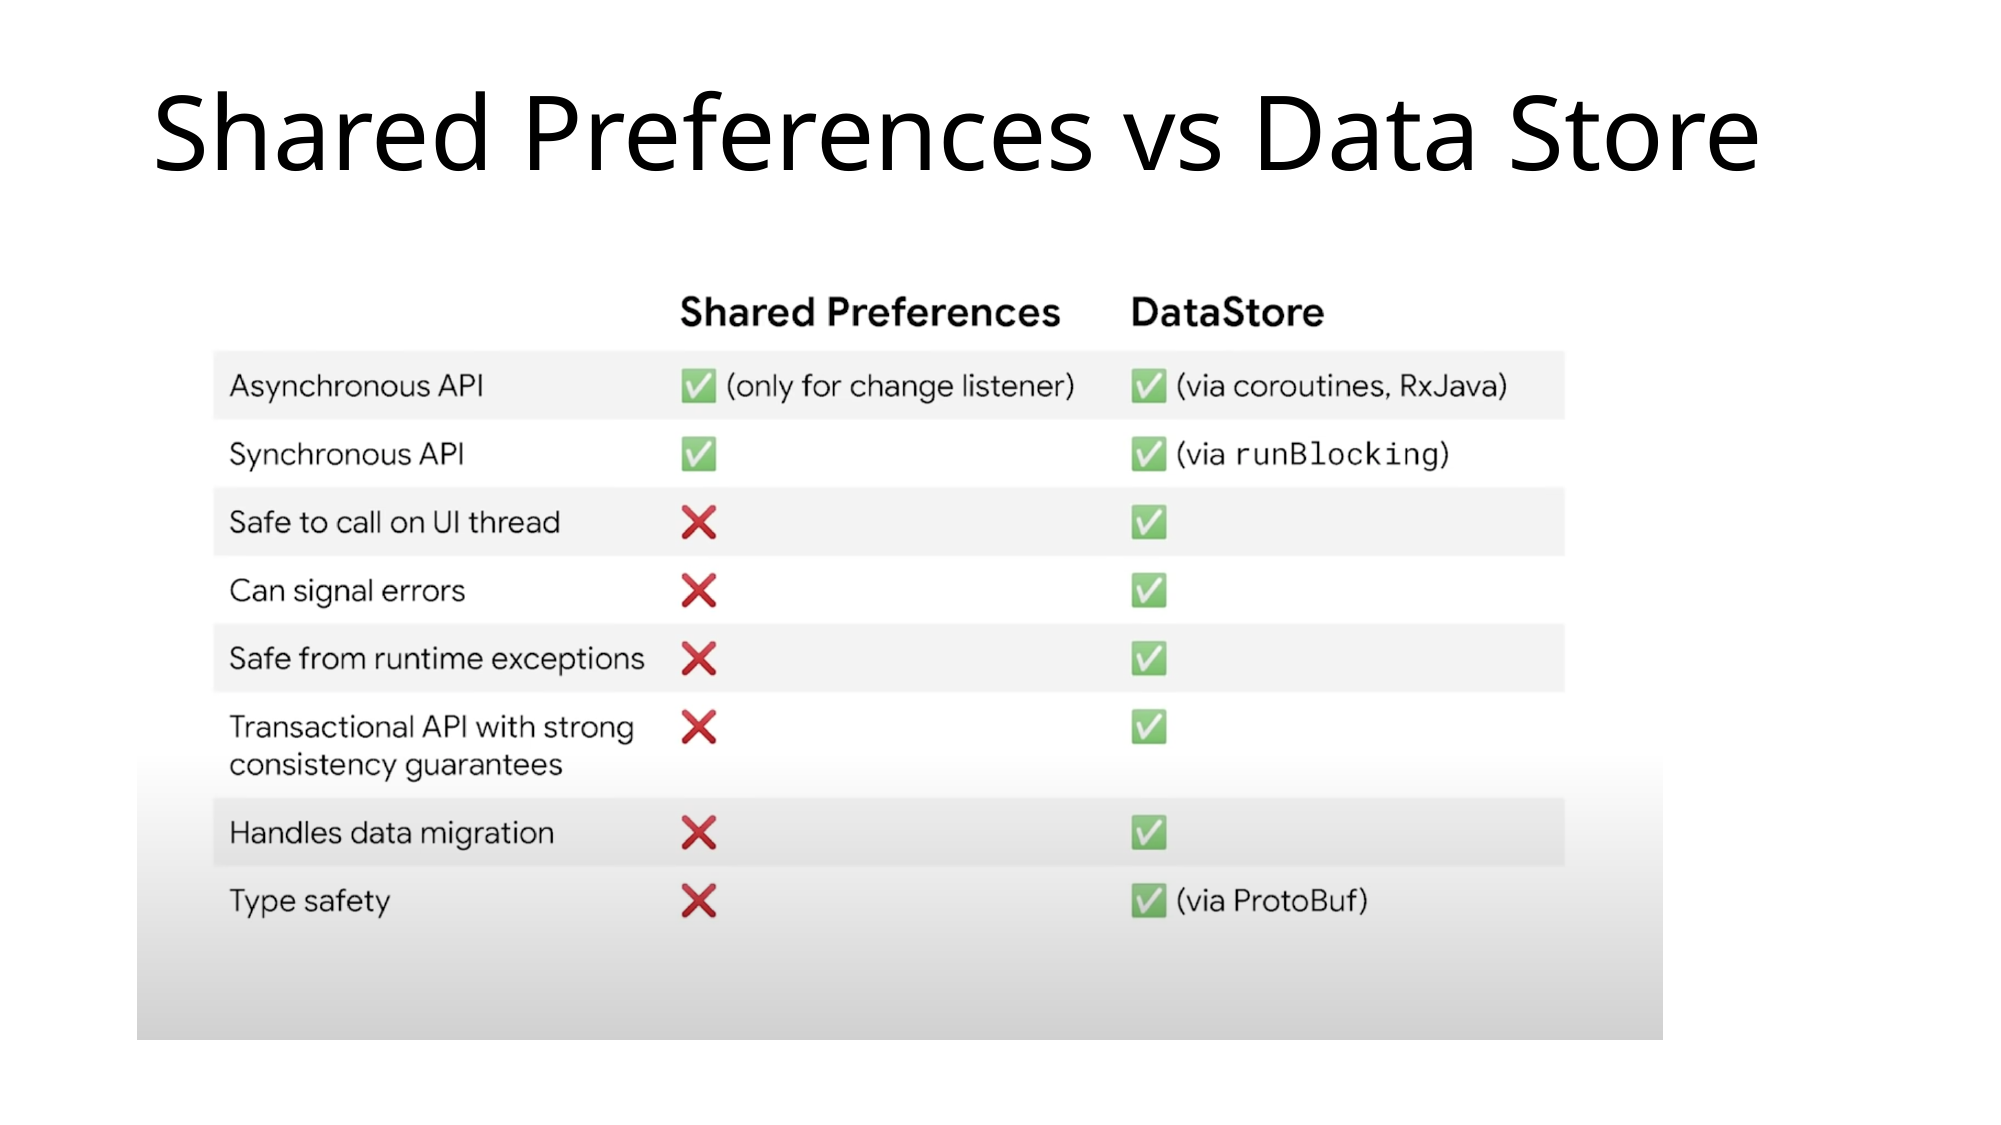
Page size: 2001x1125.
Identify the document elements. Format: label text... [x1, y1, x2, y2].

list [137, 200, 1663, 1040]
title Shared Preferences vs Data Store [137, 47, 1863, 201]
